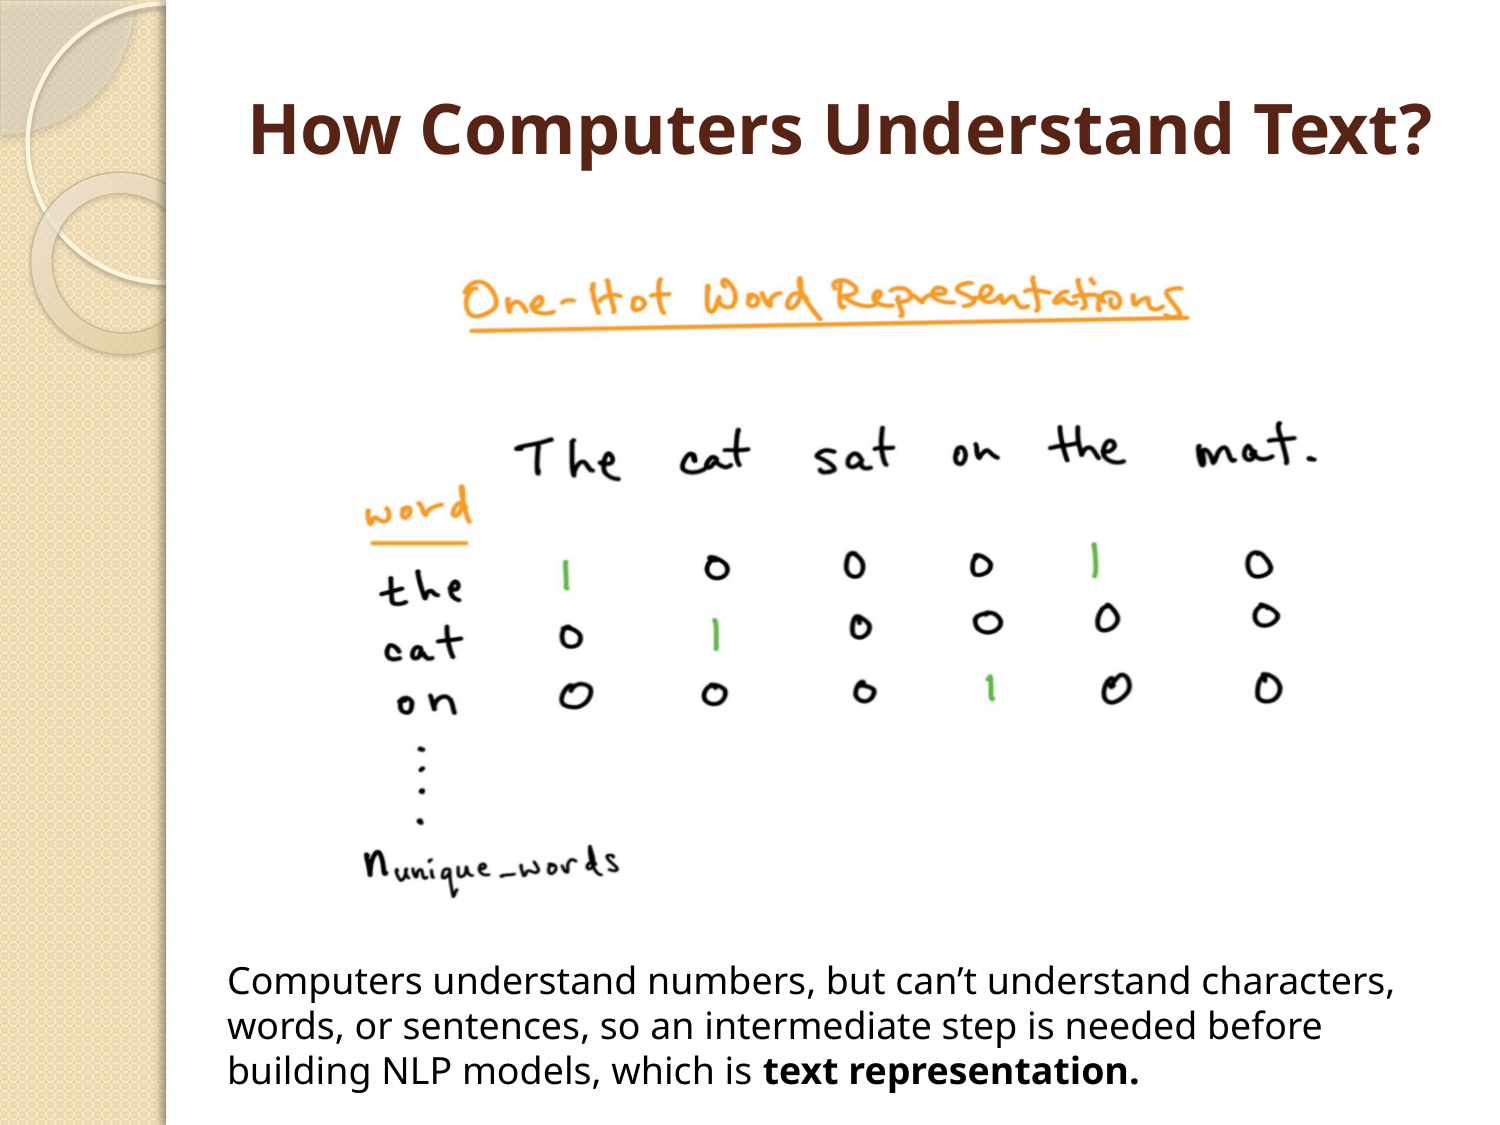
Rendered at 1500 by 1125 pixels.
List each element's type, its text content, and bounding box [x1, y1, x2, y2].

picture [337, 244, 1351, 913]
title How Computers Understand Text? [225, 75, 1455, 263]
text_box Computers understand numbers, but can’t understand characters, words, or sentences, so an intermediate step is needed before building NLP models, which is text representation. [212, 949, 1475, 1100]
